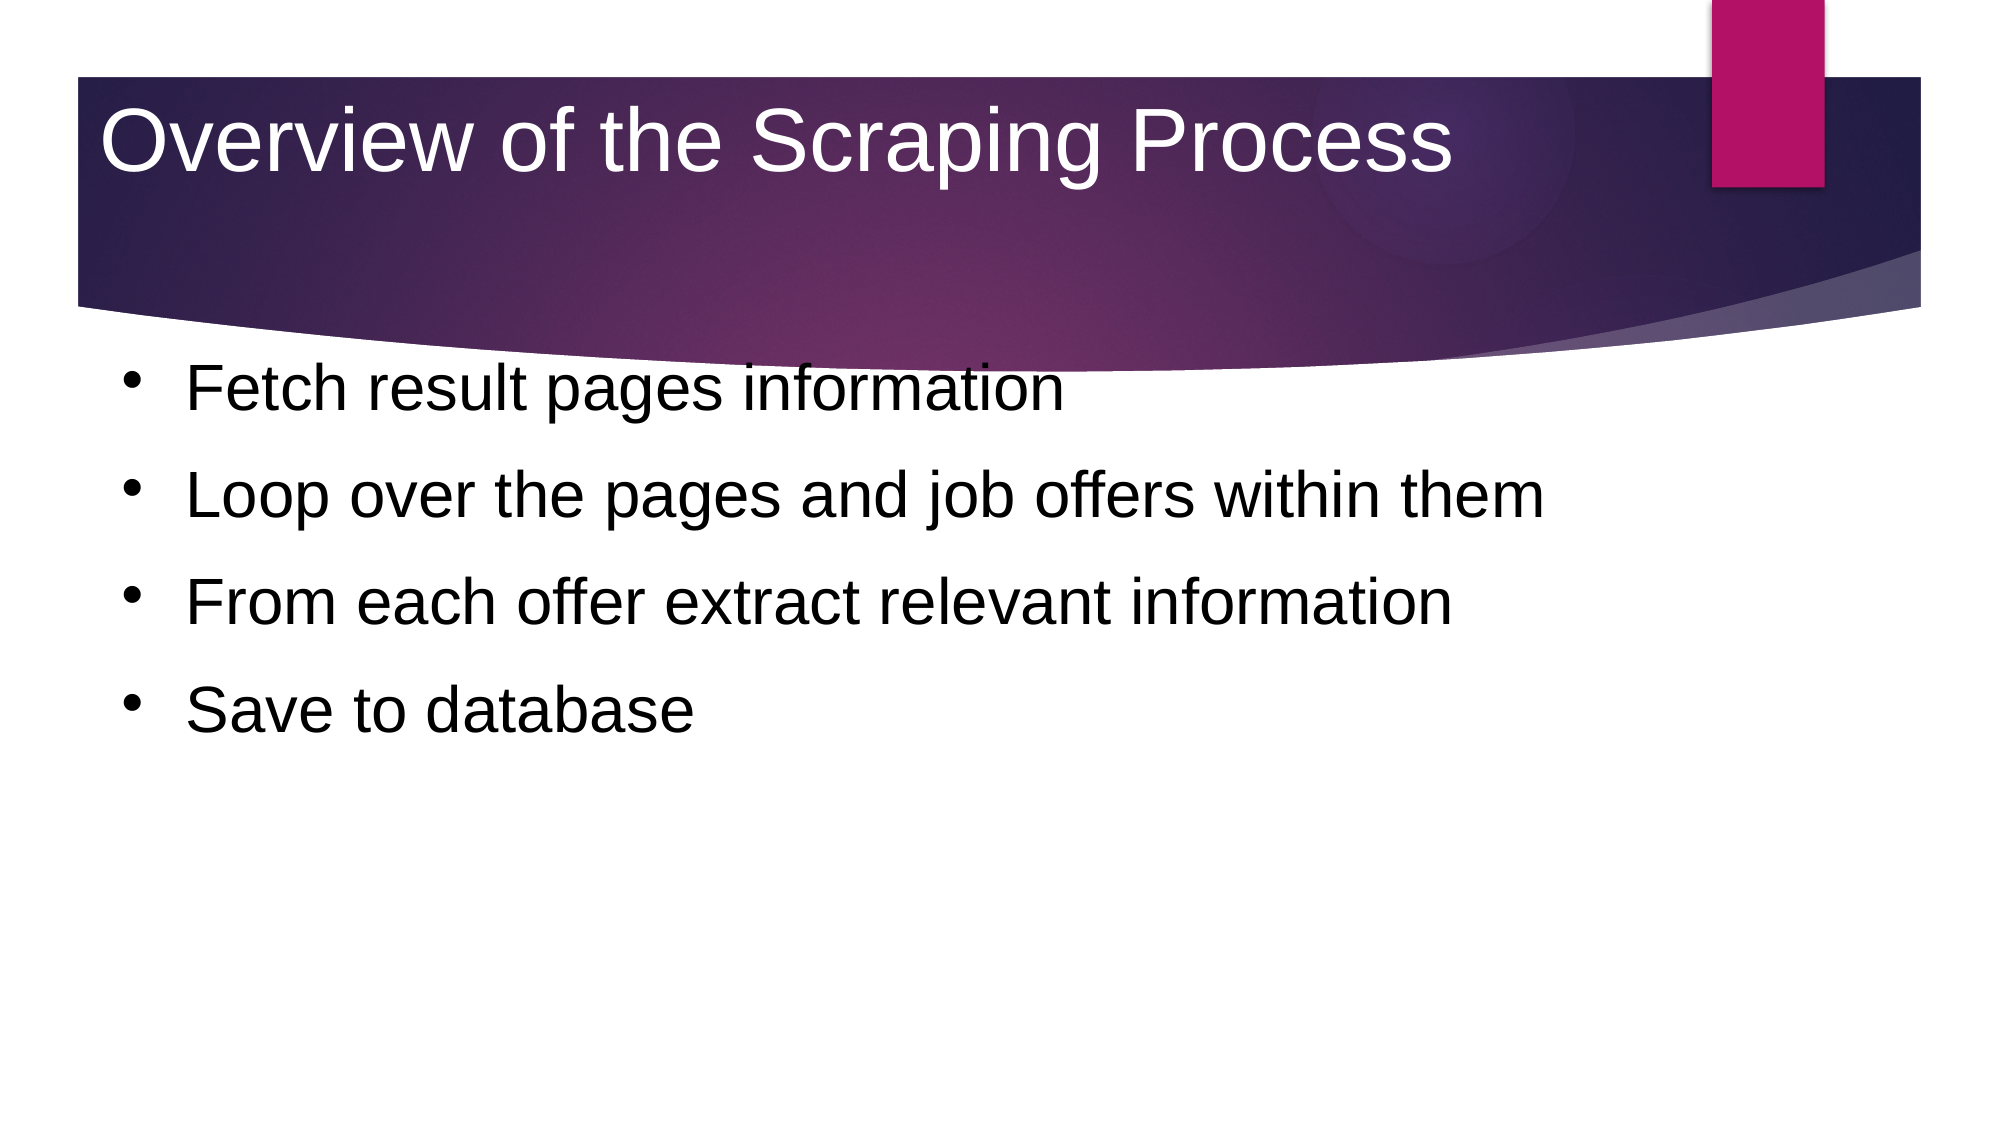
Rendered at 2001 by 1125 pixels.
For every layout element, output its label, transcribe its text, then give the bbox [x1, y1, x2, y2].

text_box Overview of the Scraping Process [100, 42, 1493, 229]
text_box Fetch result pages information Loop over the pages and job offers within them From each offer extract relevant information Save to database [100, 344, 1900, 924]
